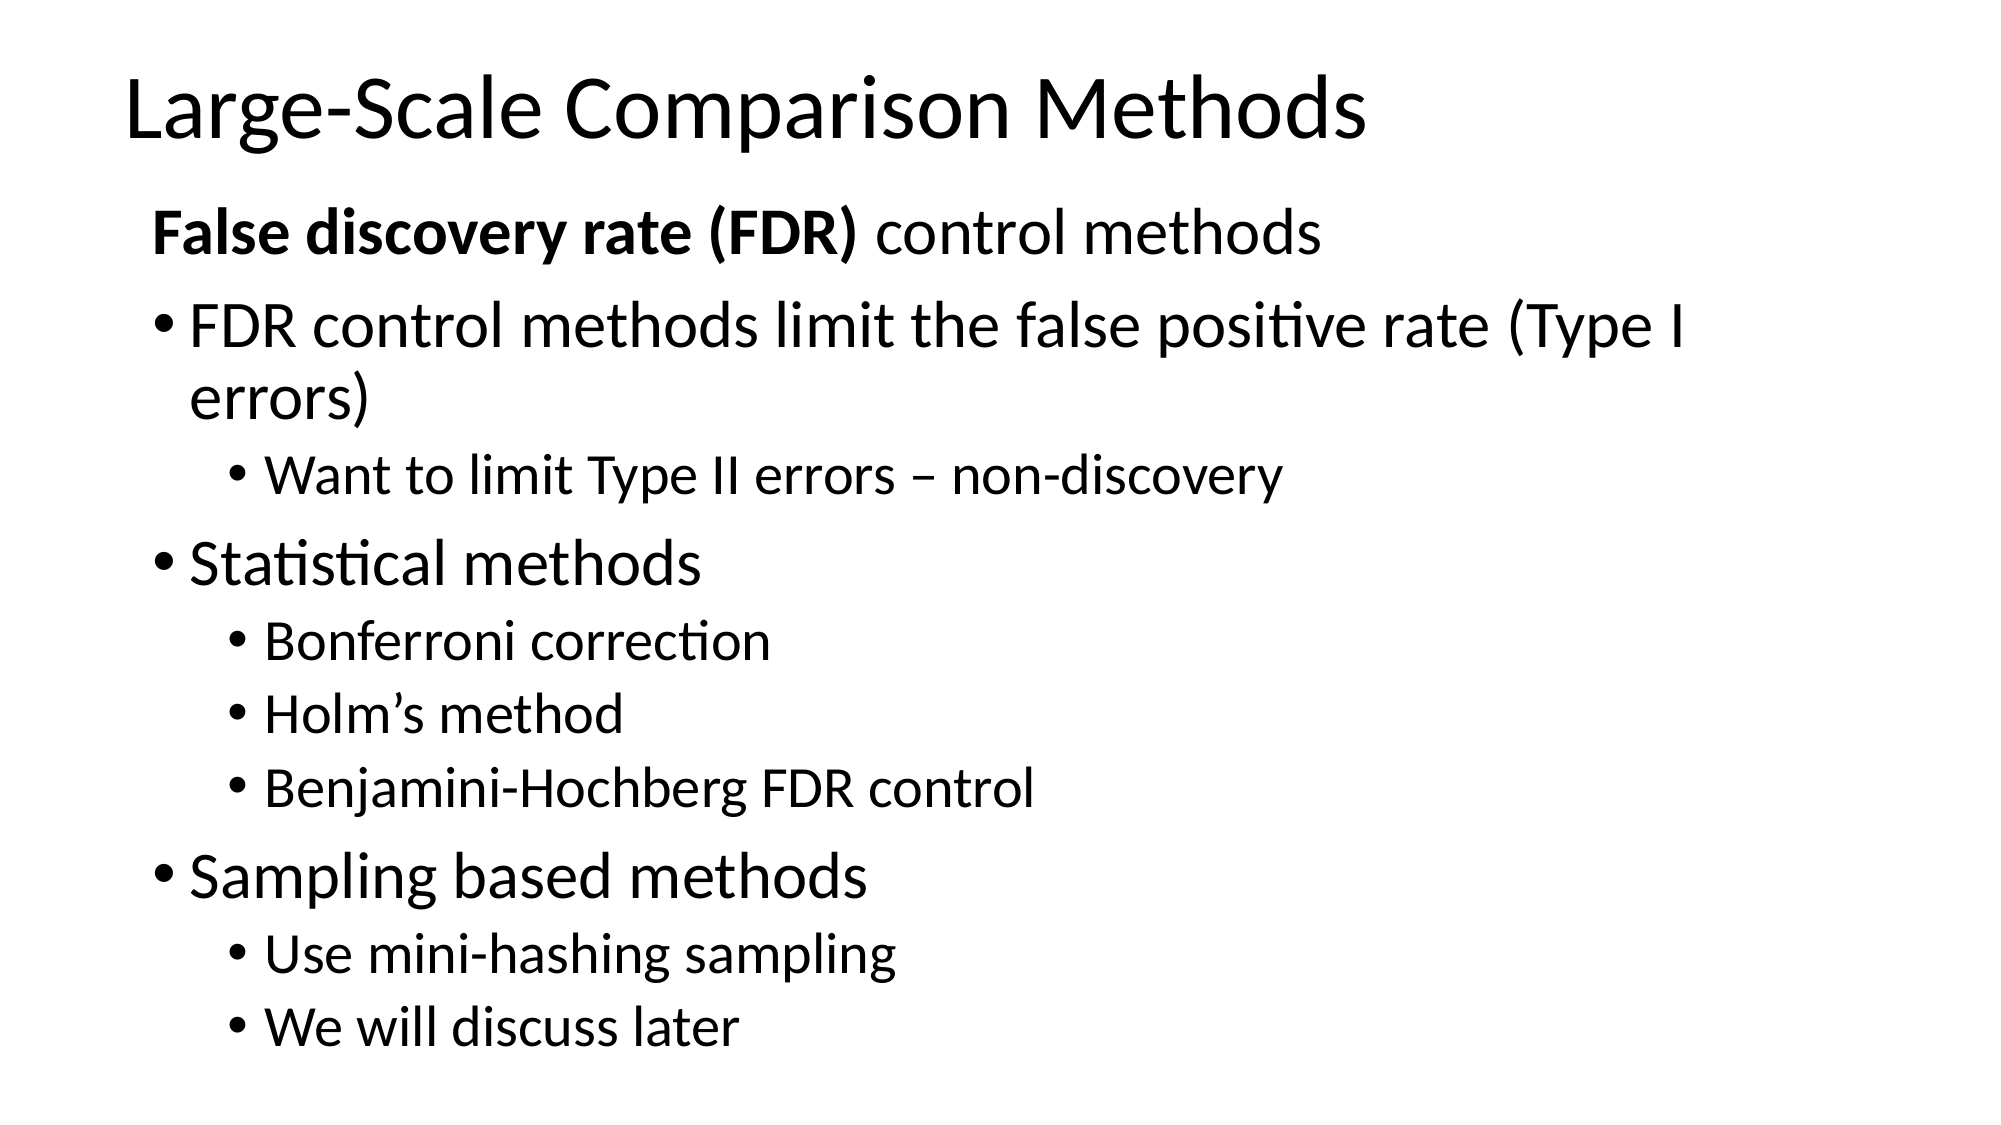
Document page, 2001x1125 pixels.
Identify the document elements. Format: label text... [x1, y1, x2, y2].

list False discovery rate (FDR) control methods FDR control methods limit the false positive rate (Type I errors) Want to limit Type II errors – non-discovery Statistical methods Bonferroni correction Holm’s method Benjamini-Hochberg FDR control Sampling based methods Use mini-hashing sampling We will discuss later [137, 218, 1863, 1082]
text_box Large-Scale Comparison Methods [109, 0, 1972, 218]
